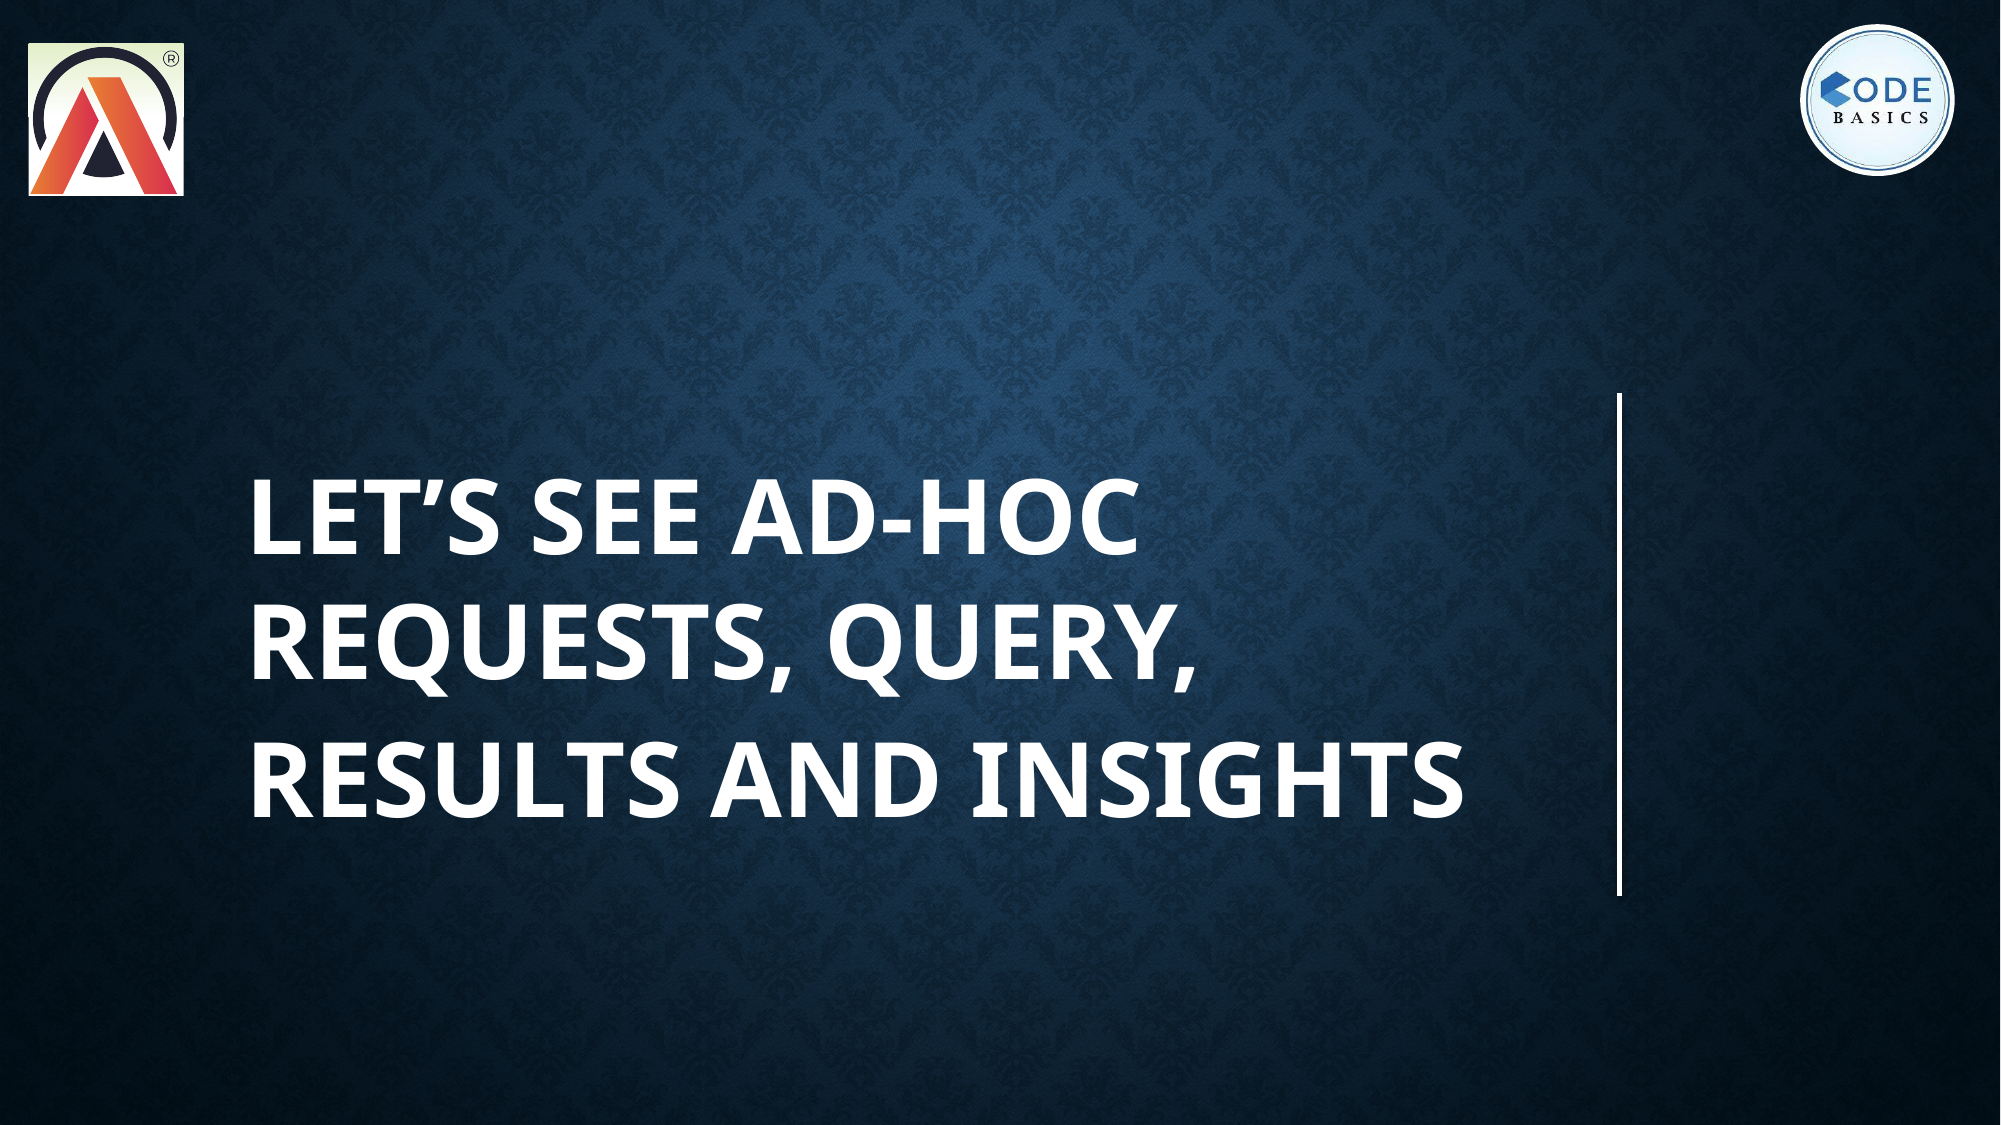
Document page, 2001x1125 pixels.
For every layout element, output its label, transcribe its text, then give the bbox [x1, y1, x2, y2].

text_box Let’s see Ad-hoc requests, query, Results and insights [230, 325, 1620, 963]
picture [28, 43, 185, 197]
picture [1799, 23, 1956, 177]
